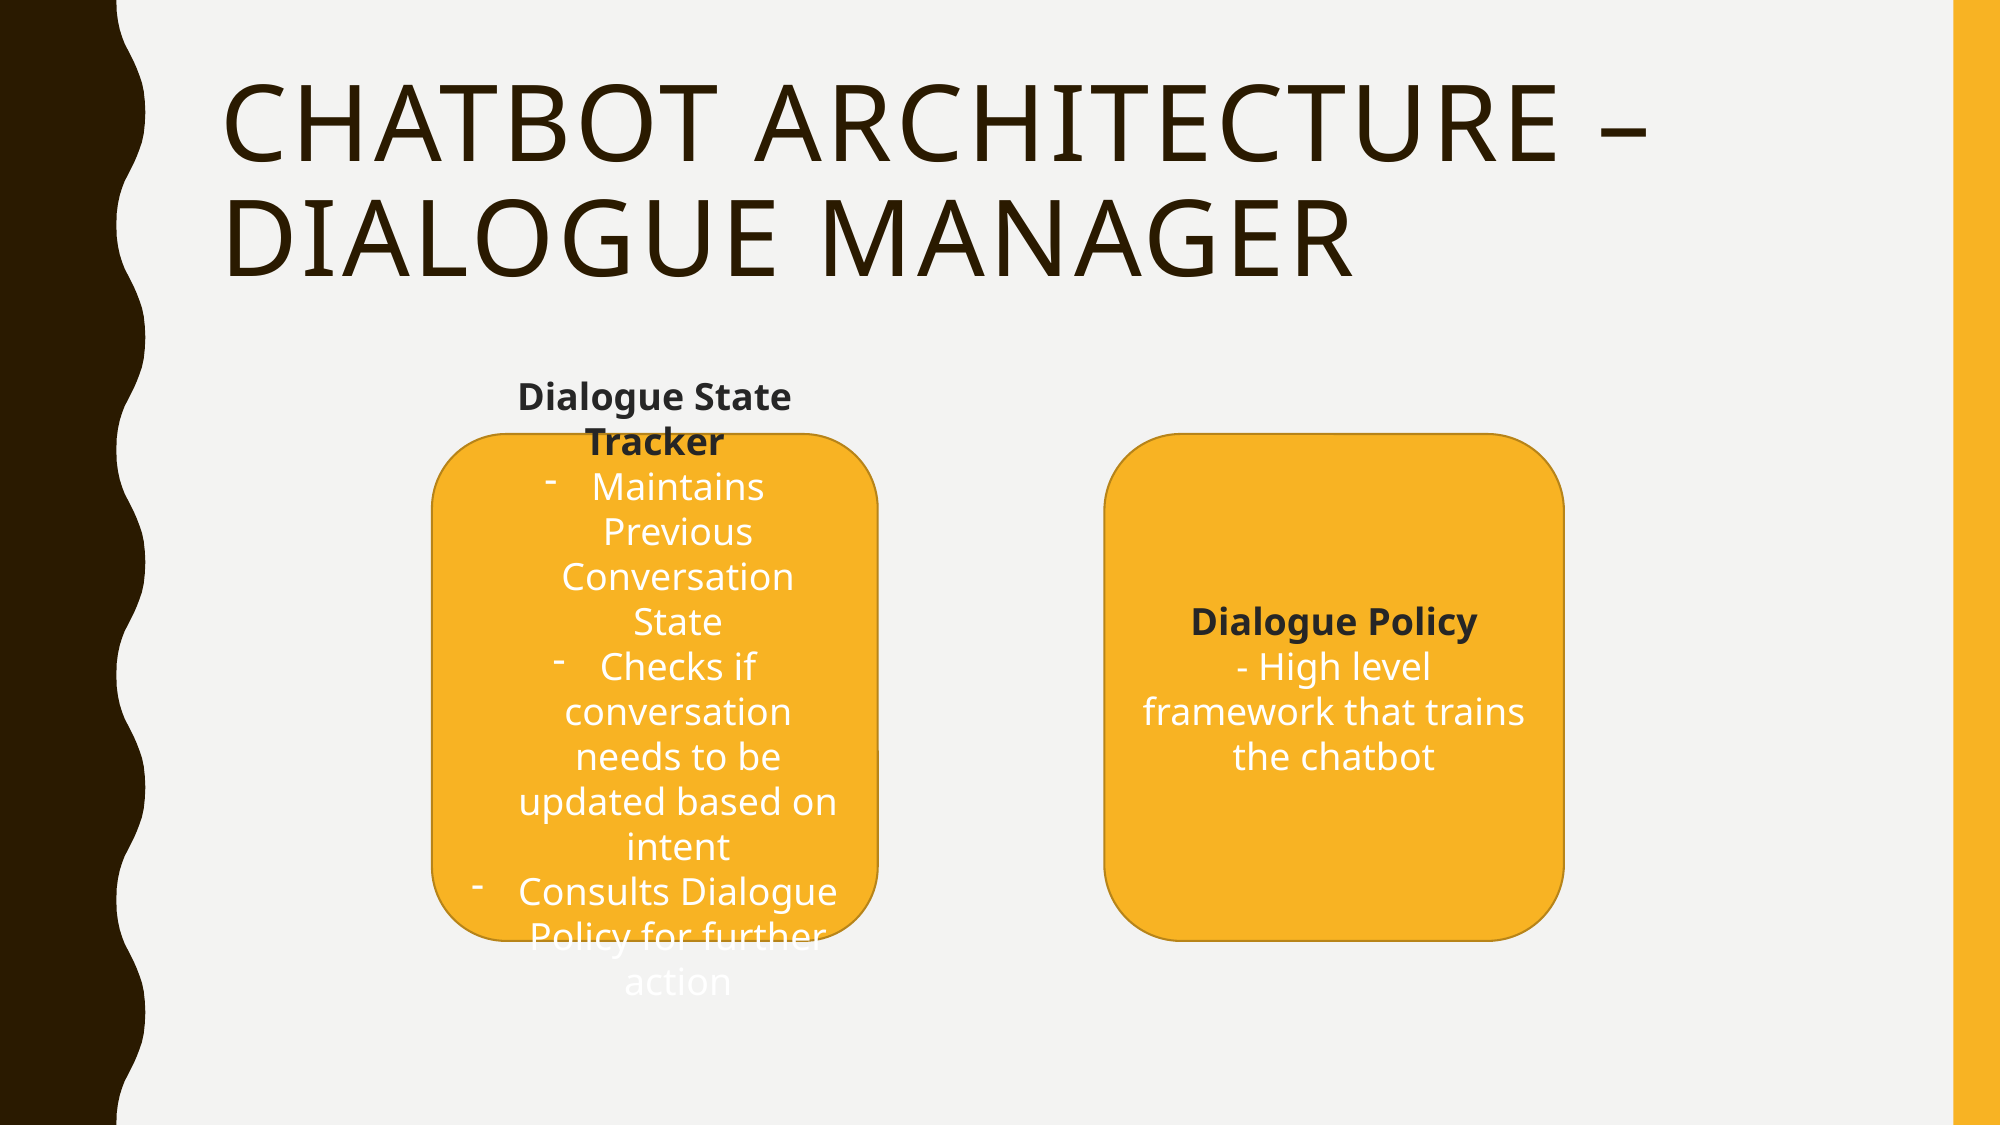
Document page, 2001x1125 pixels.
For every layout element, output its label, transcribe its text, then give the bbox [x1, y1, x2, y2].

text_box Dialogue Policy - High level framework that trains the chatbot [1103, 432, 1565, 942]
text_box Dialogue State Tracker Maintains Previous Conversation State Checks if conversation needs to be updated based on intent Consults Dialogue Policy for further action [430, 432, 879, 942]
title Chatbot architecture – Dialogue Manager [205, 62, 1875, 308]
